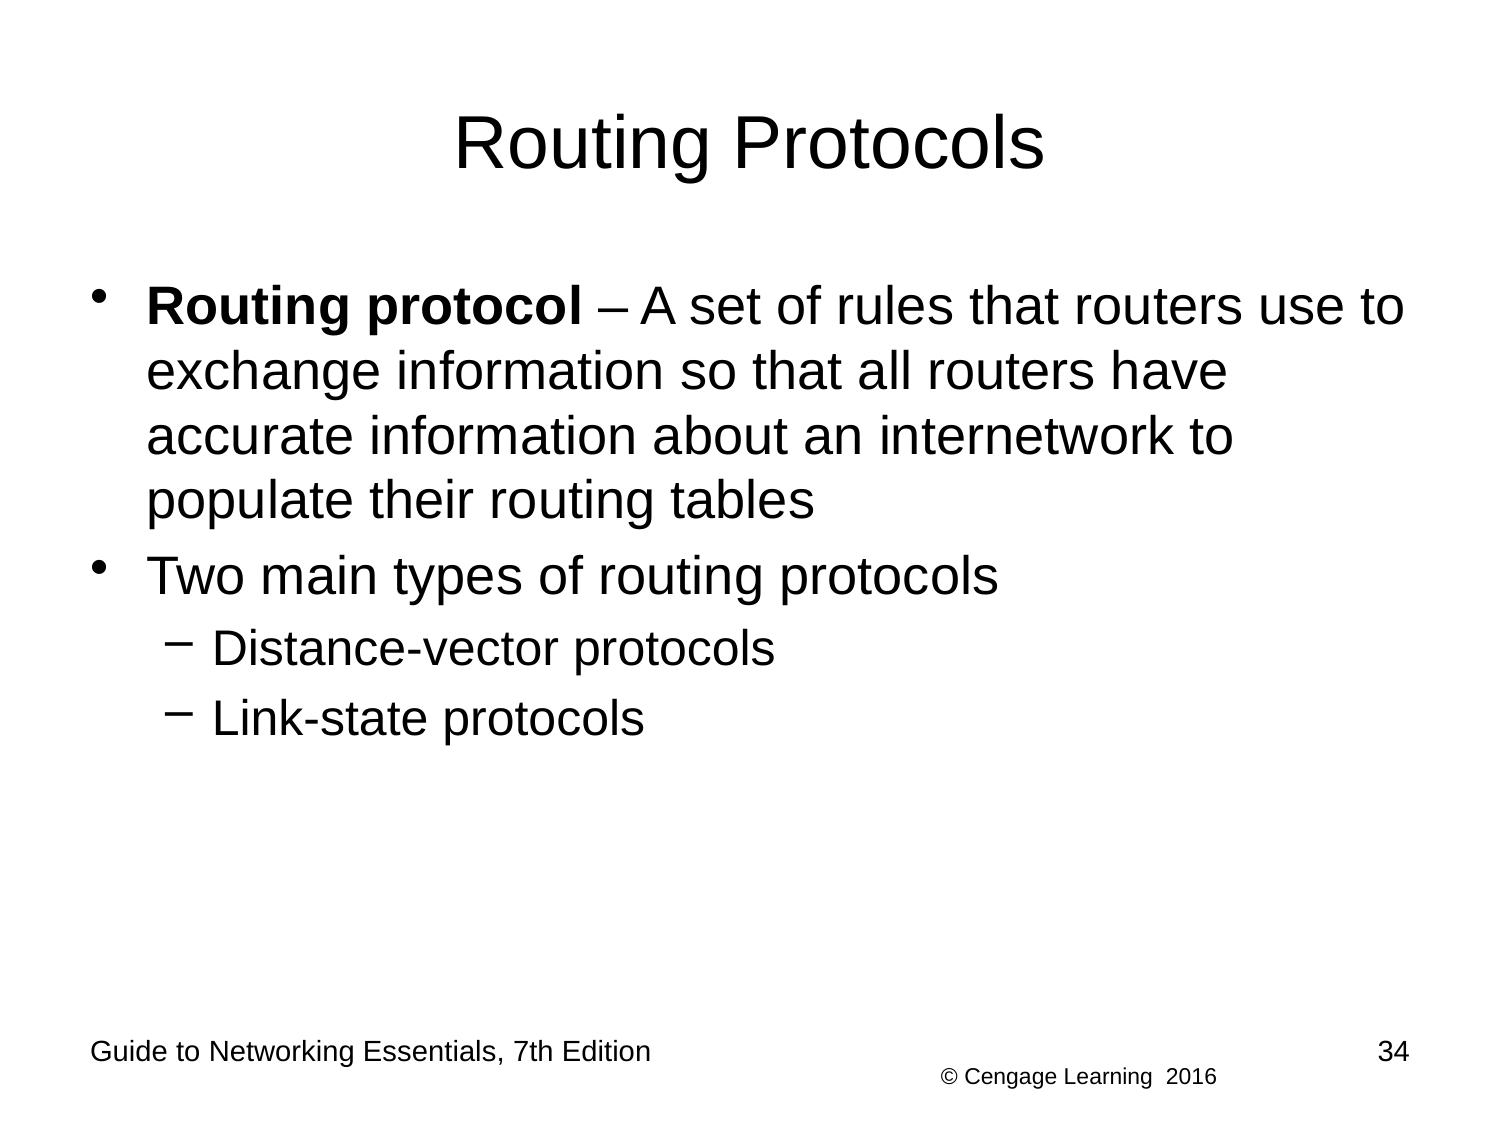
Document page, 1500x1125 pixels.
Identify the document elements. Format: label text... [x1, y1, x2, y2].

slide_number 34 [1312, 1024, 1426, 1103]
footer Guide to Networking Essentials, 7th Edition [74, 1024, 713, 1103]
title Routing Protocols [75, 45, 1425, 233]
list Routing protocol – A set of rules that routers use to exchange information so that all routers have accurate information about an internetwork to populate their routing tables Two main types of routing protocols Distance-vector protocols Link-state protocols [75, 262, 1425, 1005]
